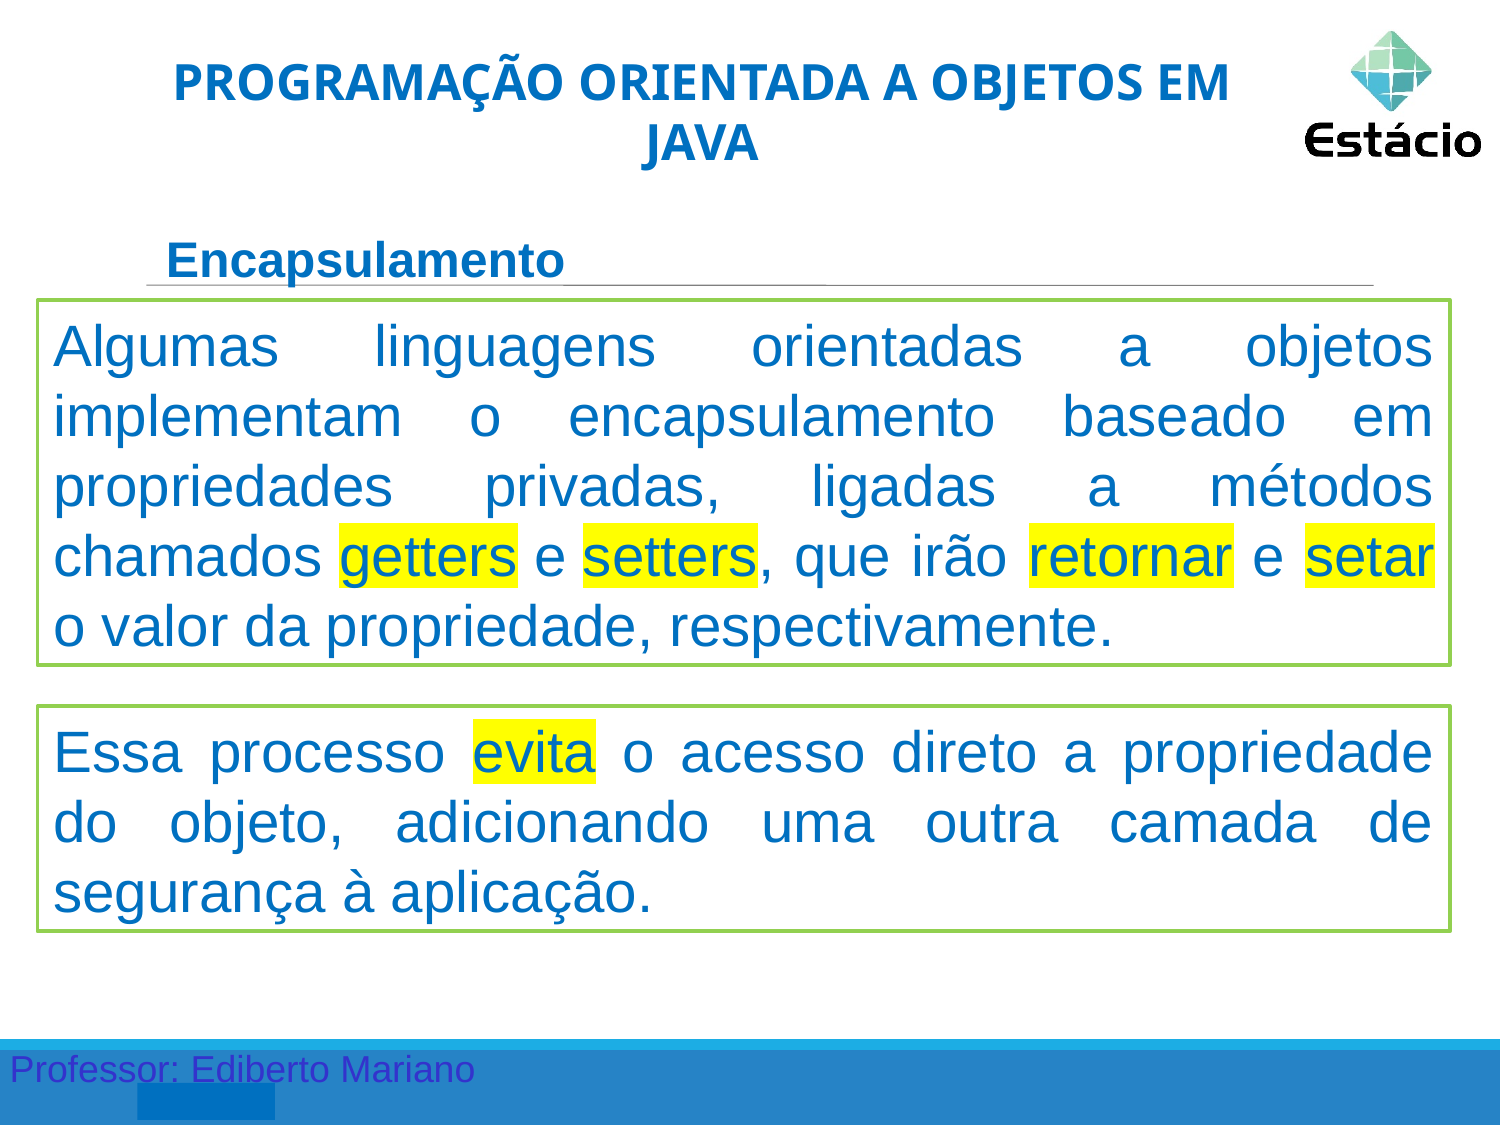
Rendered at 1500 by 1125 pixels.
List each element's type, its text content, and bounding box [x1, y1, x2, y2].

picture [1305, 29, 1481, 157]
text_box Essa processo evita o acesso direto a propriedade do objeto, adicionando uma outra camada de segurança à aplicação. [37, 706, 1450, 932]
text_box Encapsulamento [149, 219, 1450, 296]
text_box PROGRAMAÇÃO ORIENTADA A OBJETOS EM JAVA [155, 99, 1250, 179]
text_box Algumas linguagens orientadas a objetos implementam o encapsulamento baseado em propriedades privadas, ligadas a métodos chamados getters e setters, que irão retornar e setar o valor da propriedade, respectivamente. [37, 299, 1450, 666]
